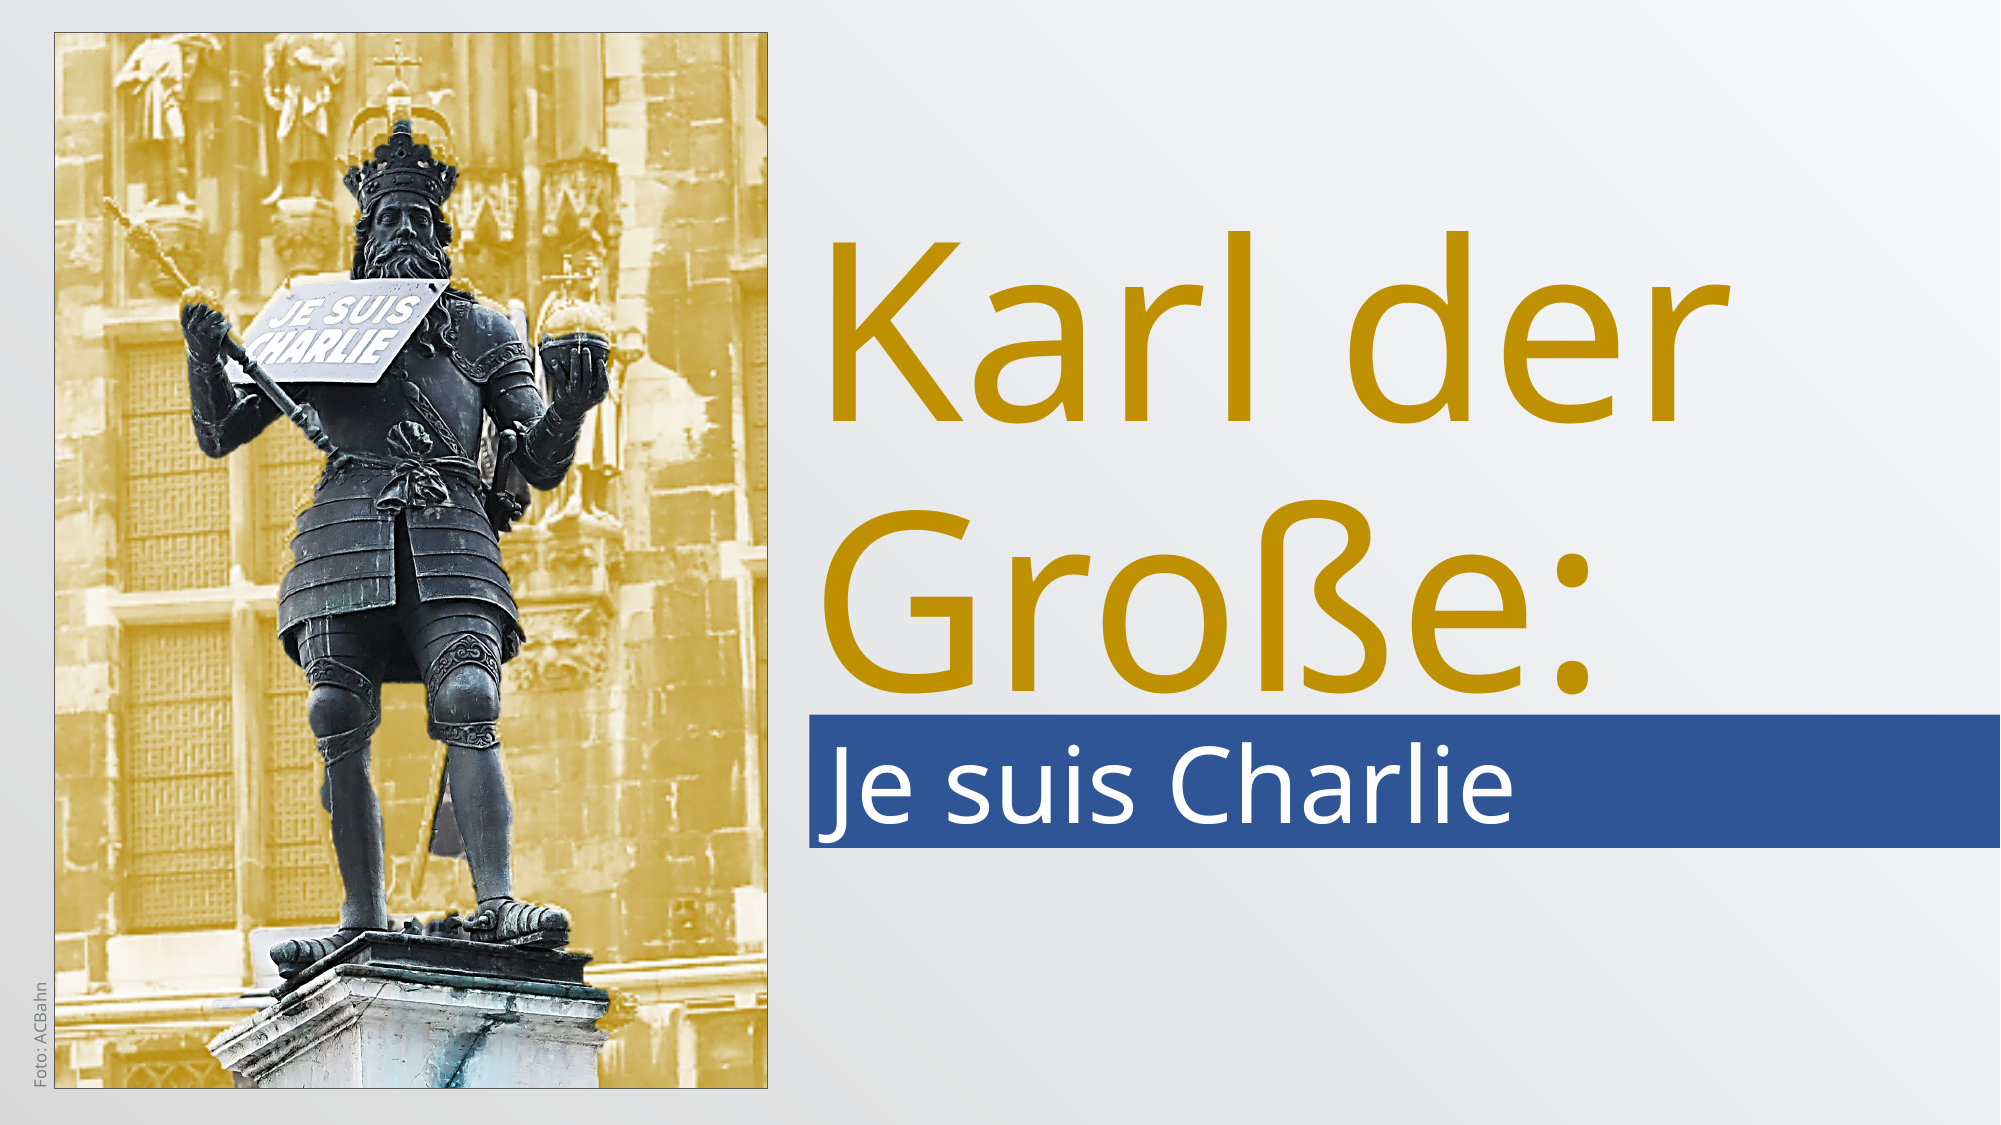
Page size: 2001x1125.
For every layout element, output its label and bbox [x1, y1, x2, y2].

picture [54, 32, 767, 1089]
